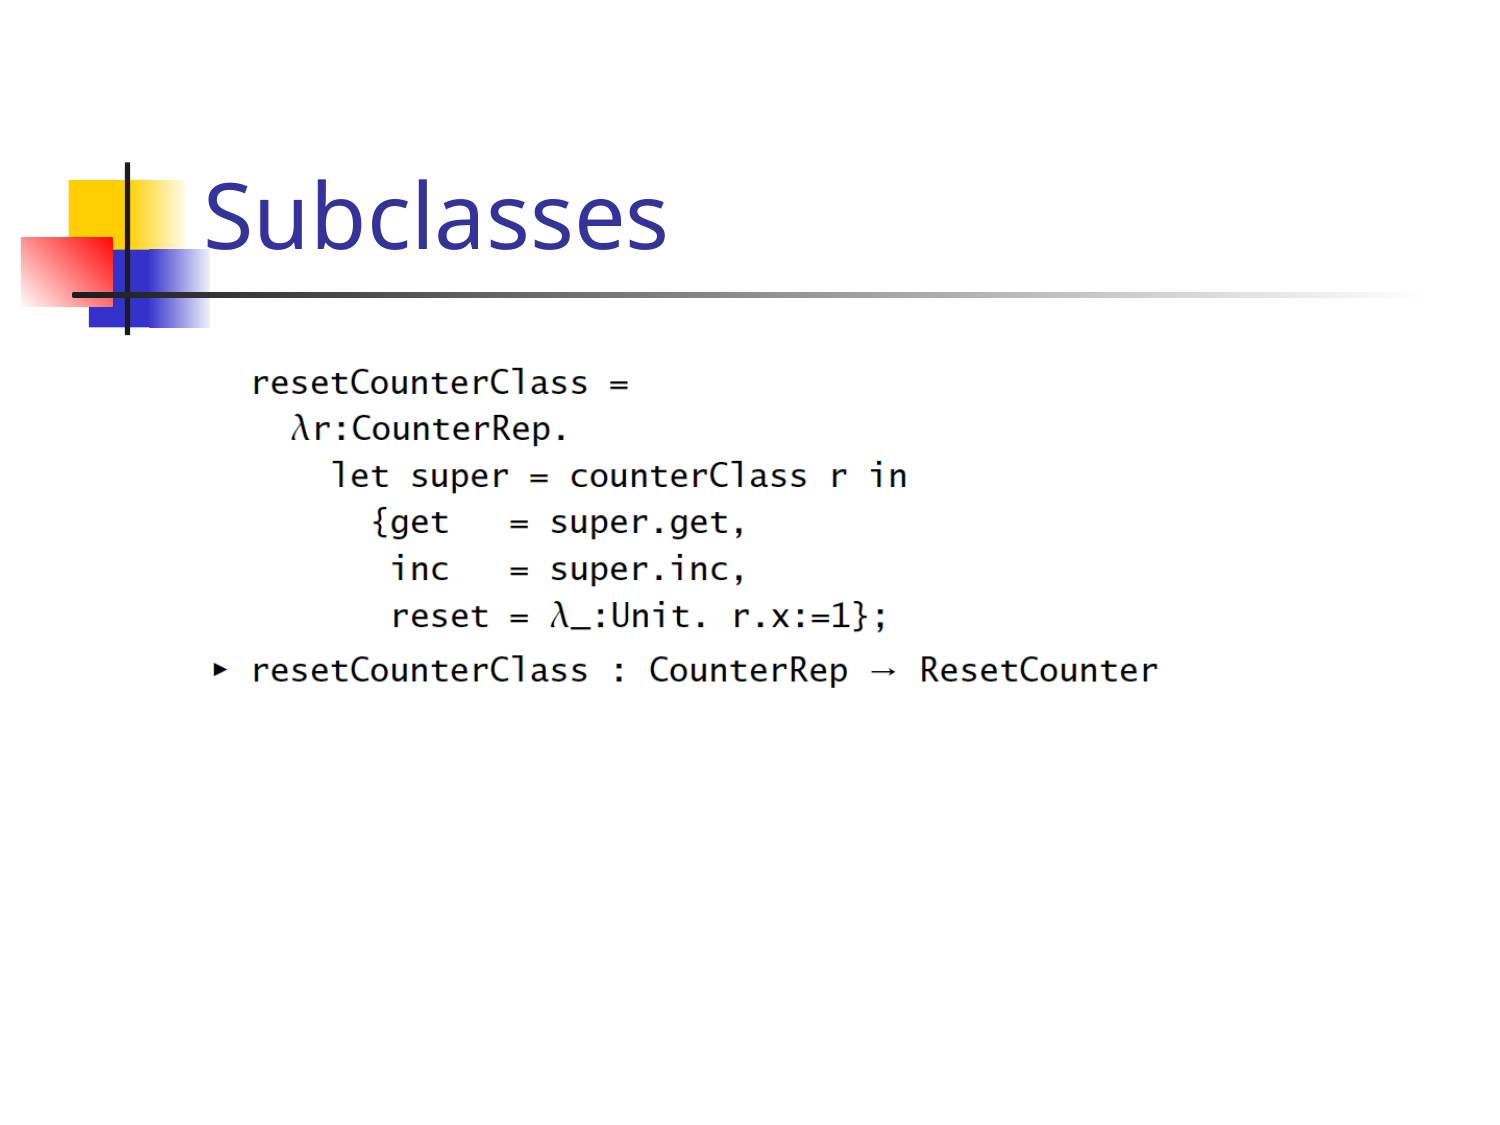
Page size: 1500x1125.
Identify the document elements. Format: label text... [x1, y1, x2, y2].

picture [186, 349, 1191, 715]
title Subclasses [188, 35, 1468, 275]
